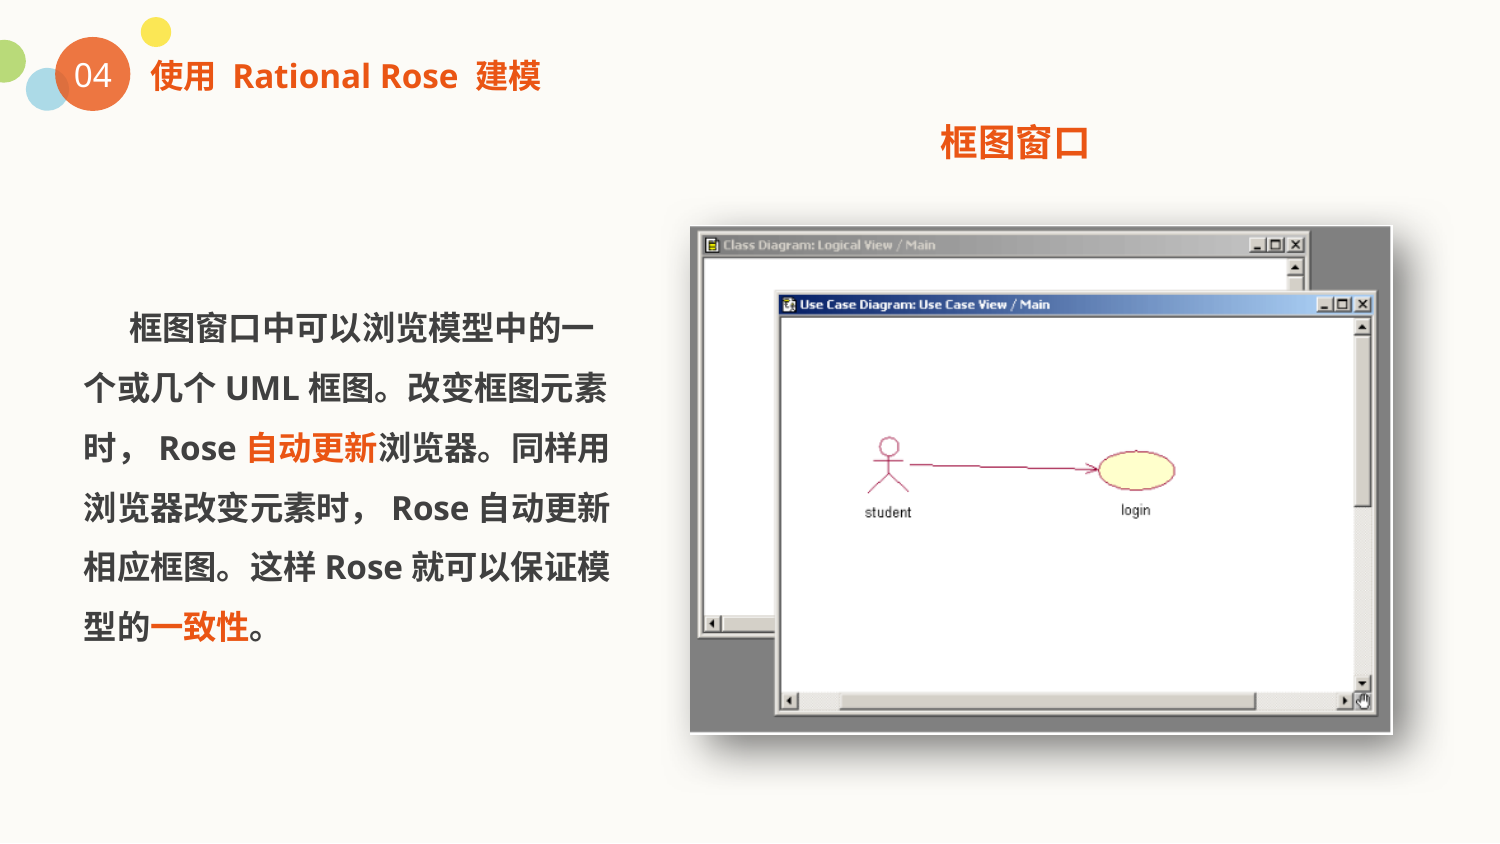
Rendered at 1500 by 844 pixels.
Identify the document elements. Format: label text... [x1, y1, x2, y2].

picture [690, 225, 1394, 735]
text_box 04 [65, 53, 121, 94]
text_box [55, 36, 131, 111]
text_box [25, 67, 66, 111]
text_box 框图窗口中可以浏览模型中的一个或几个UML框图。改变框图元素时，Rose自动更新浏览器。同样用浏览器改变元素时，Rose自动更新相应框图。这样Rose就可以保证模型的一致性。 [69, 279, 630, 654]
text_box [140, 17, 172, 48]
text_box 框图窗口 [844, 89, 1188, 172]
text_box [0, 39, 26, 83]
text_box 使用 Rational Rose 建模 [150, 55, 609, 96]
